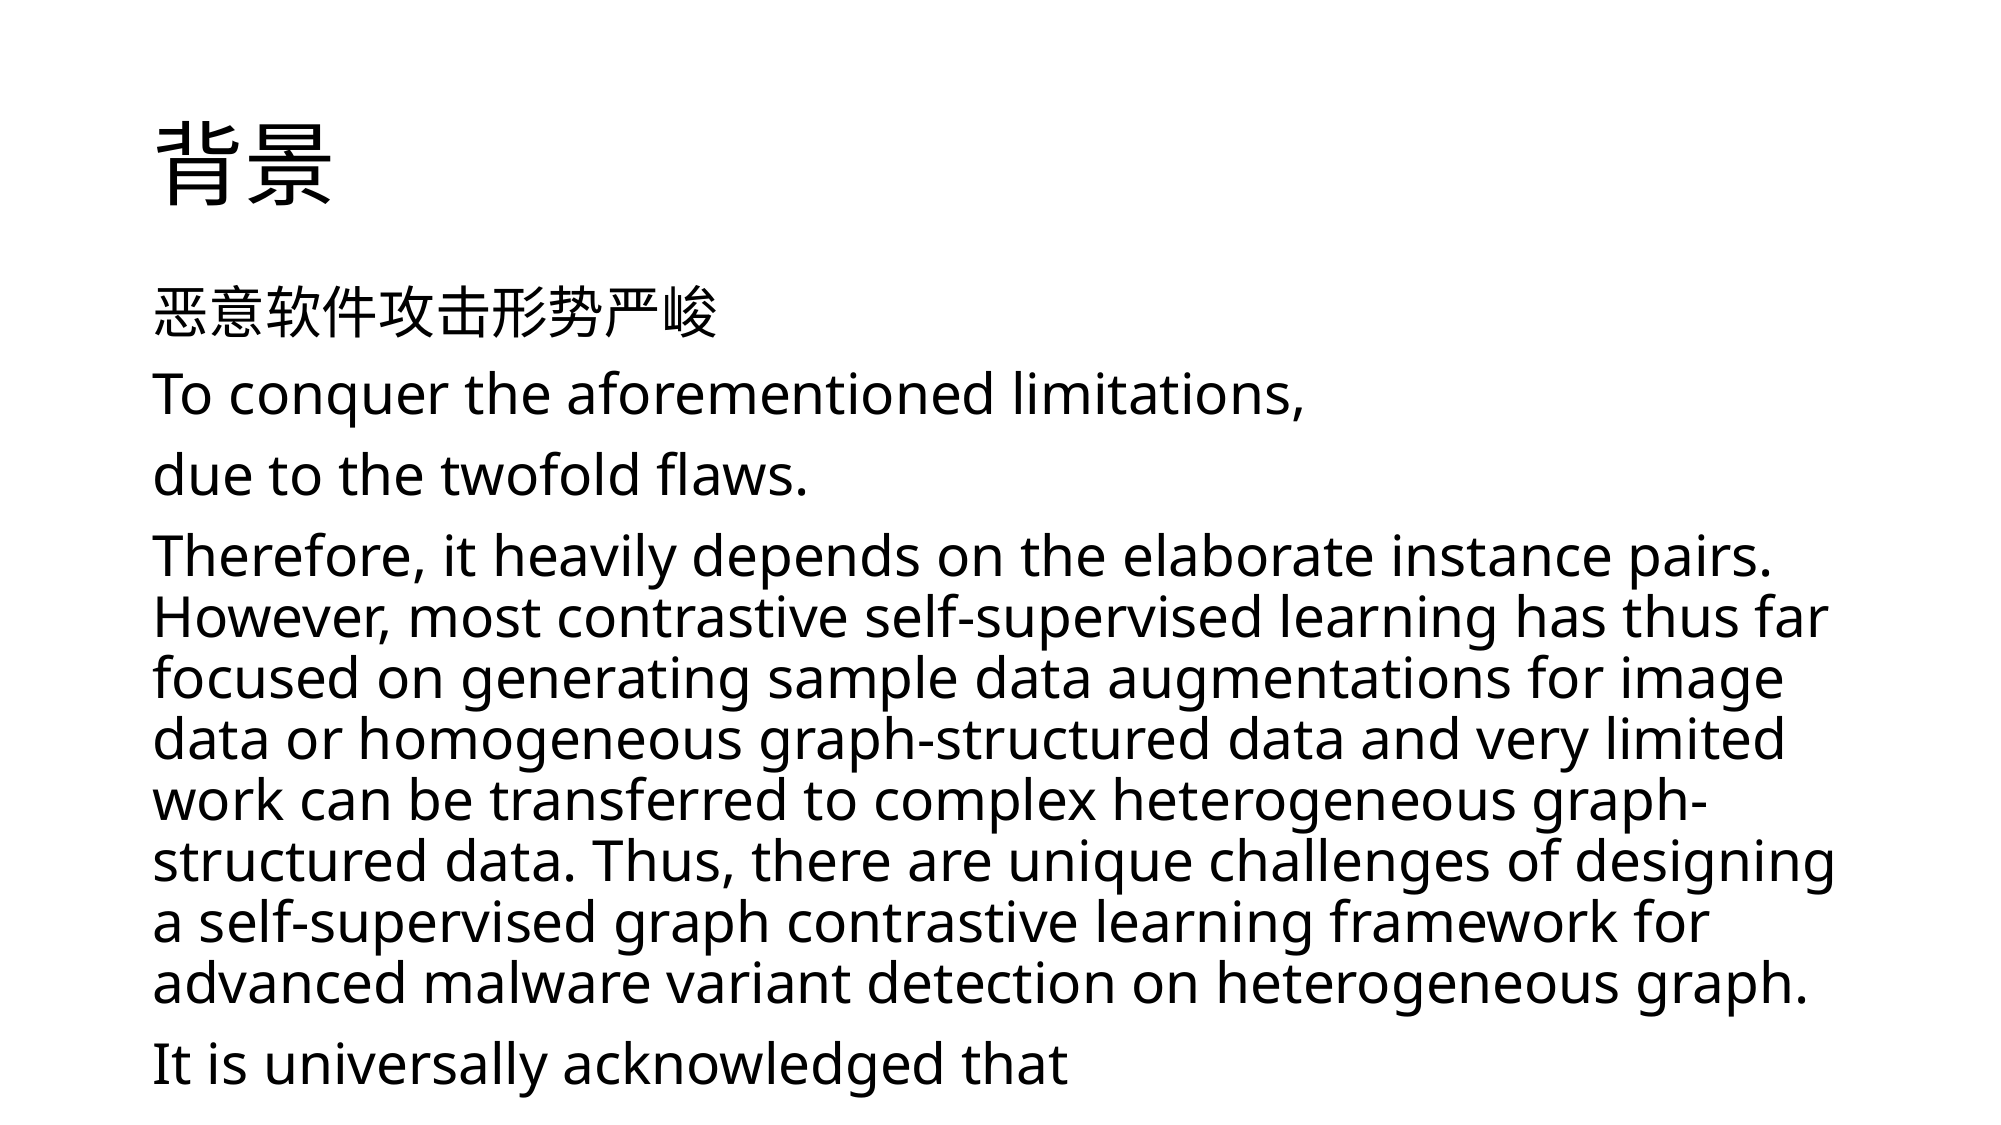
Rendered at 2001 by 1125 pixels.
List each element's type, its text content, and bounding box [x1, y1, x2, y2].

list 恶意软件攻击形势严峻 To conquer the aforementioned limitations, due to the twofold flaws. Therefore, it heavily depends on the elaborate instance pairs. However, most contrastive self-supervised learning has thus far focused on generating sample data augmentations for image data or homogeneous graph-structured data and very limited work can be transferred to complex heterogeneous graph-structured data. Thus, there are unique challenges of designing a self-supervised graph contrastive learning framework for advanced malware variant detection on heterogeneous graph. It is universally acknowledged that [137, 277, 1863, 1125]
title 背景 [137, 59, 1863, 277]
